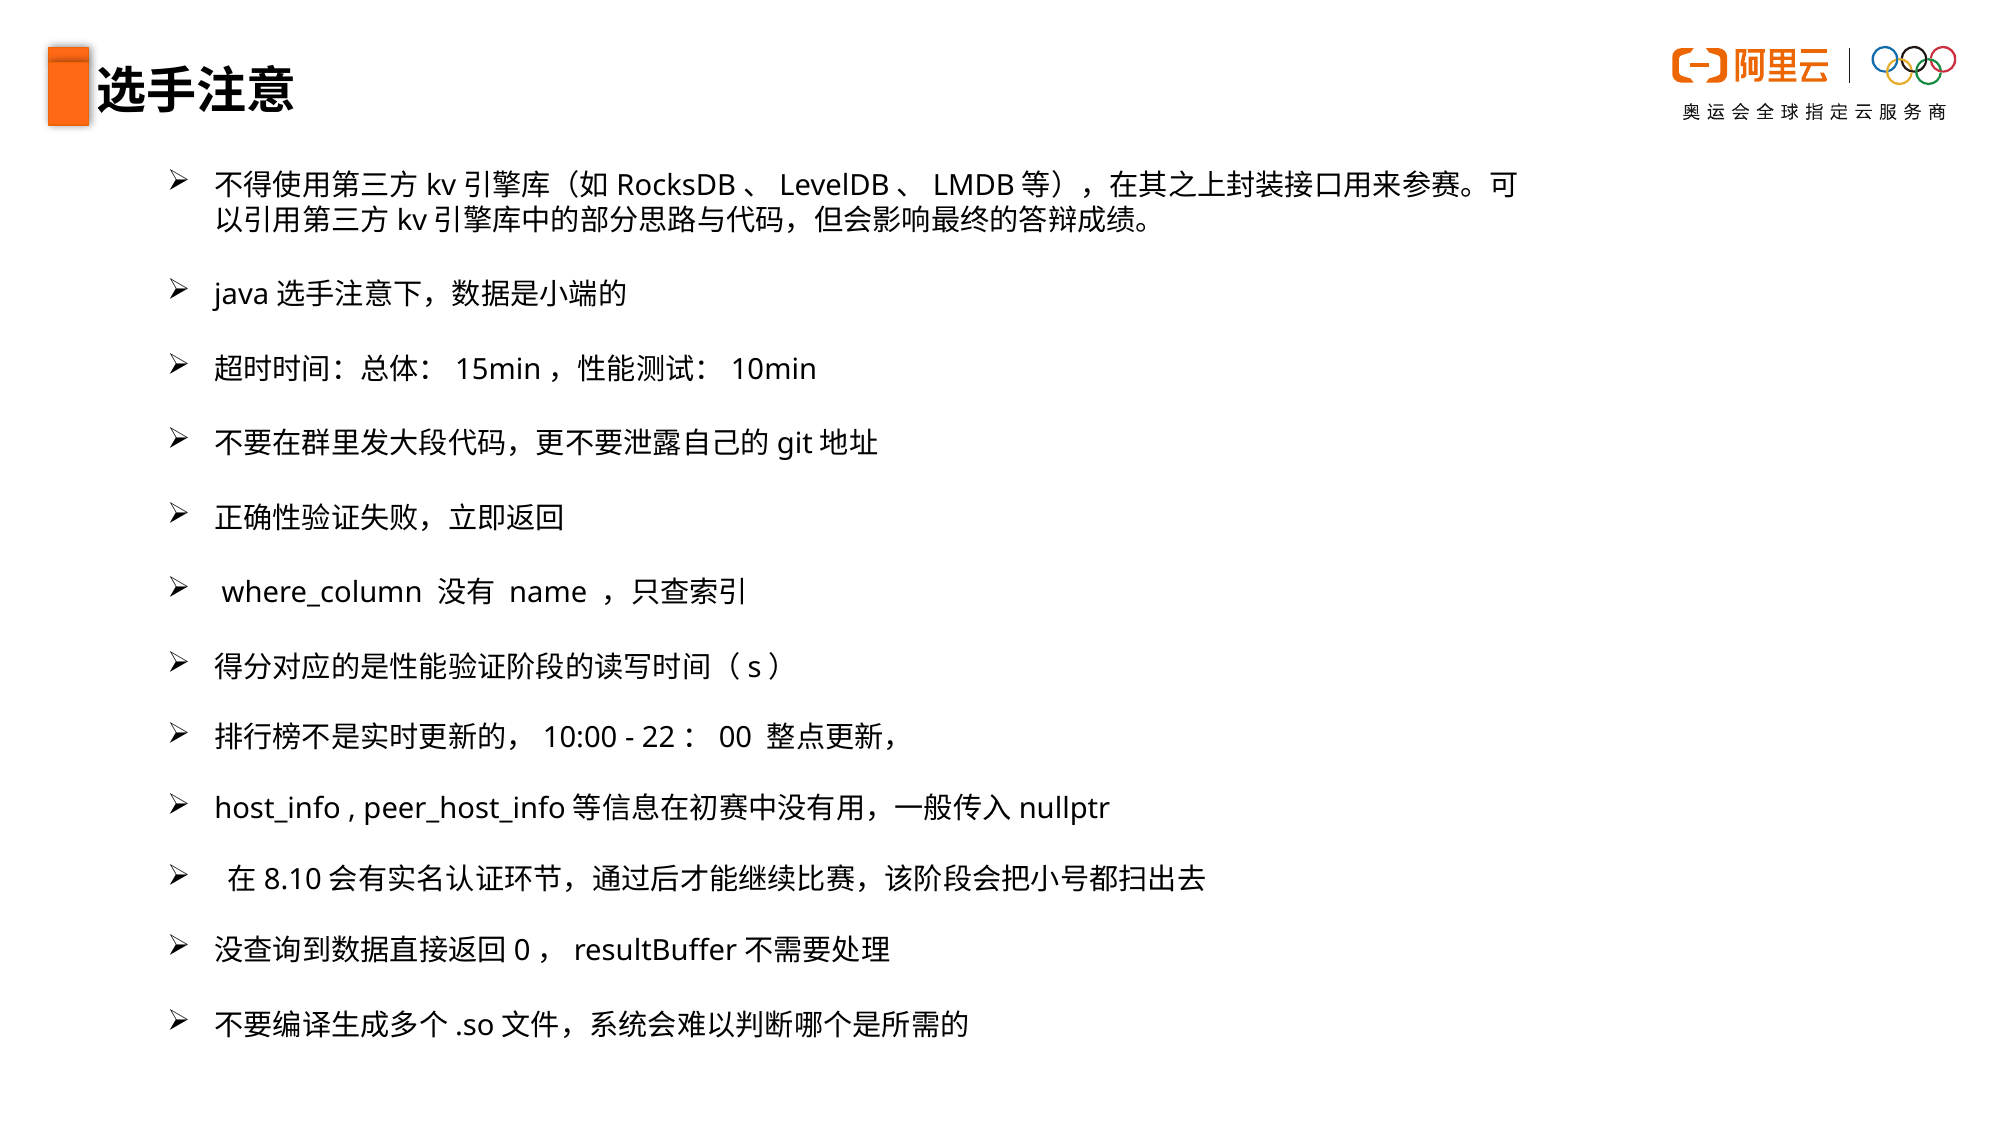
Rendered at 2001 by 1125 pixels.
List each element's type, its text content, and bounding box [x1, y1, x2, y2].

text_box 不要编译生成多个.so文件，系统会难以判断哪个是所需的 [152, 998, 1545, 1049]
text_box where_column 没有 name ，只查索引 [152, 566, 1545, 616]
text_box 排行榜不是实时更新的，10:00 - 22：00 整点更新， [152, 711, 1545, 762]
text_box 选手注意 [97, 50, 1392, 127]
text_box 得分对应的是性能验证阶段的读写时间（s） [152, 640, 1545, 691]
text_box 不要在群里发大段代码，更不要泄露自己的git地址 [152, 417, 1545, 467]
text_box 没查询到数据直接返回0，resultBuffer不需要处理 [152, 924, 1545, 974]
text_box 正确性验证失败，立即返回 [152, 491, 1545, 542]
text_box host_info , peer_host_info等信息在初赛中没有用，一般传入nullptr [152, 782, 1545, 833]
text_box 不得使用第三方kv引擎库（如RocksDB、LevelDB、LMDB等），在其之上封装接口用来参赛。可以引用第三方kv引擎库中的部分思路与代码，但会影响最终的答辩成绩。 [152, 158, 1545, 244]
text_box java选手注意下，数据是小端的 [152, 268, 1371, 318]
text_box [48, 47, 89, 126]
text_box 超时时间：总体：15min，性能测试：10min [152, 342, 1697, 393]
text_box 在8.10会有实名认证环节，通过后才能继续比赛，该阶段会把小号都扫出去 [152, 853, 1545, 903]
